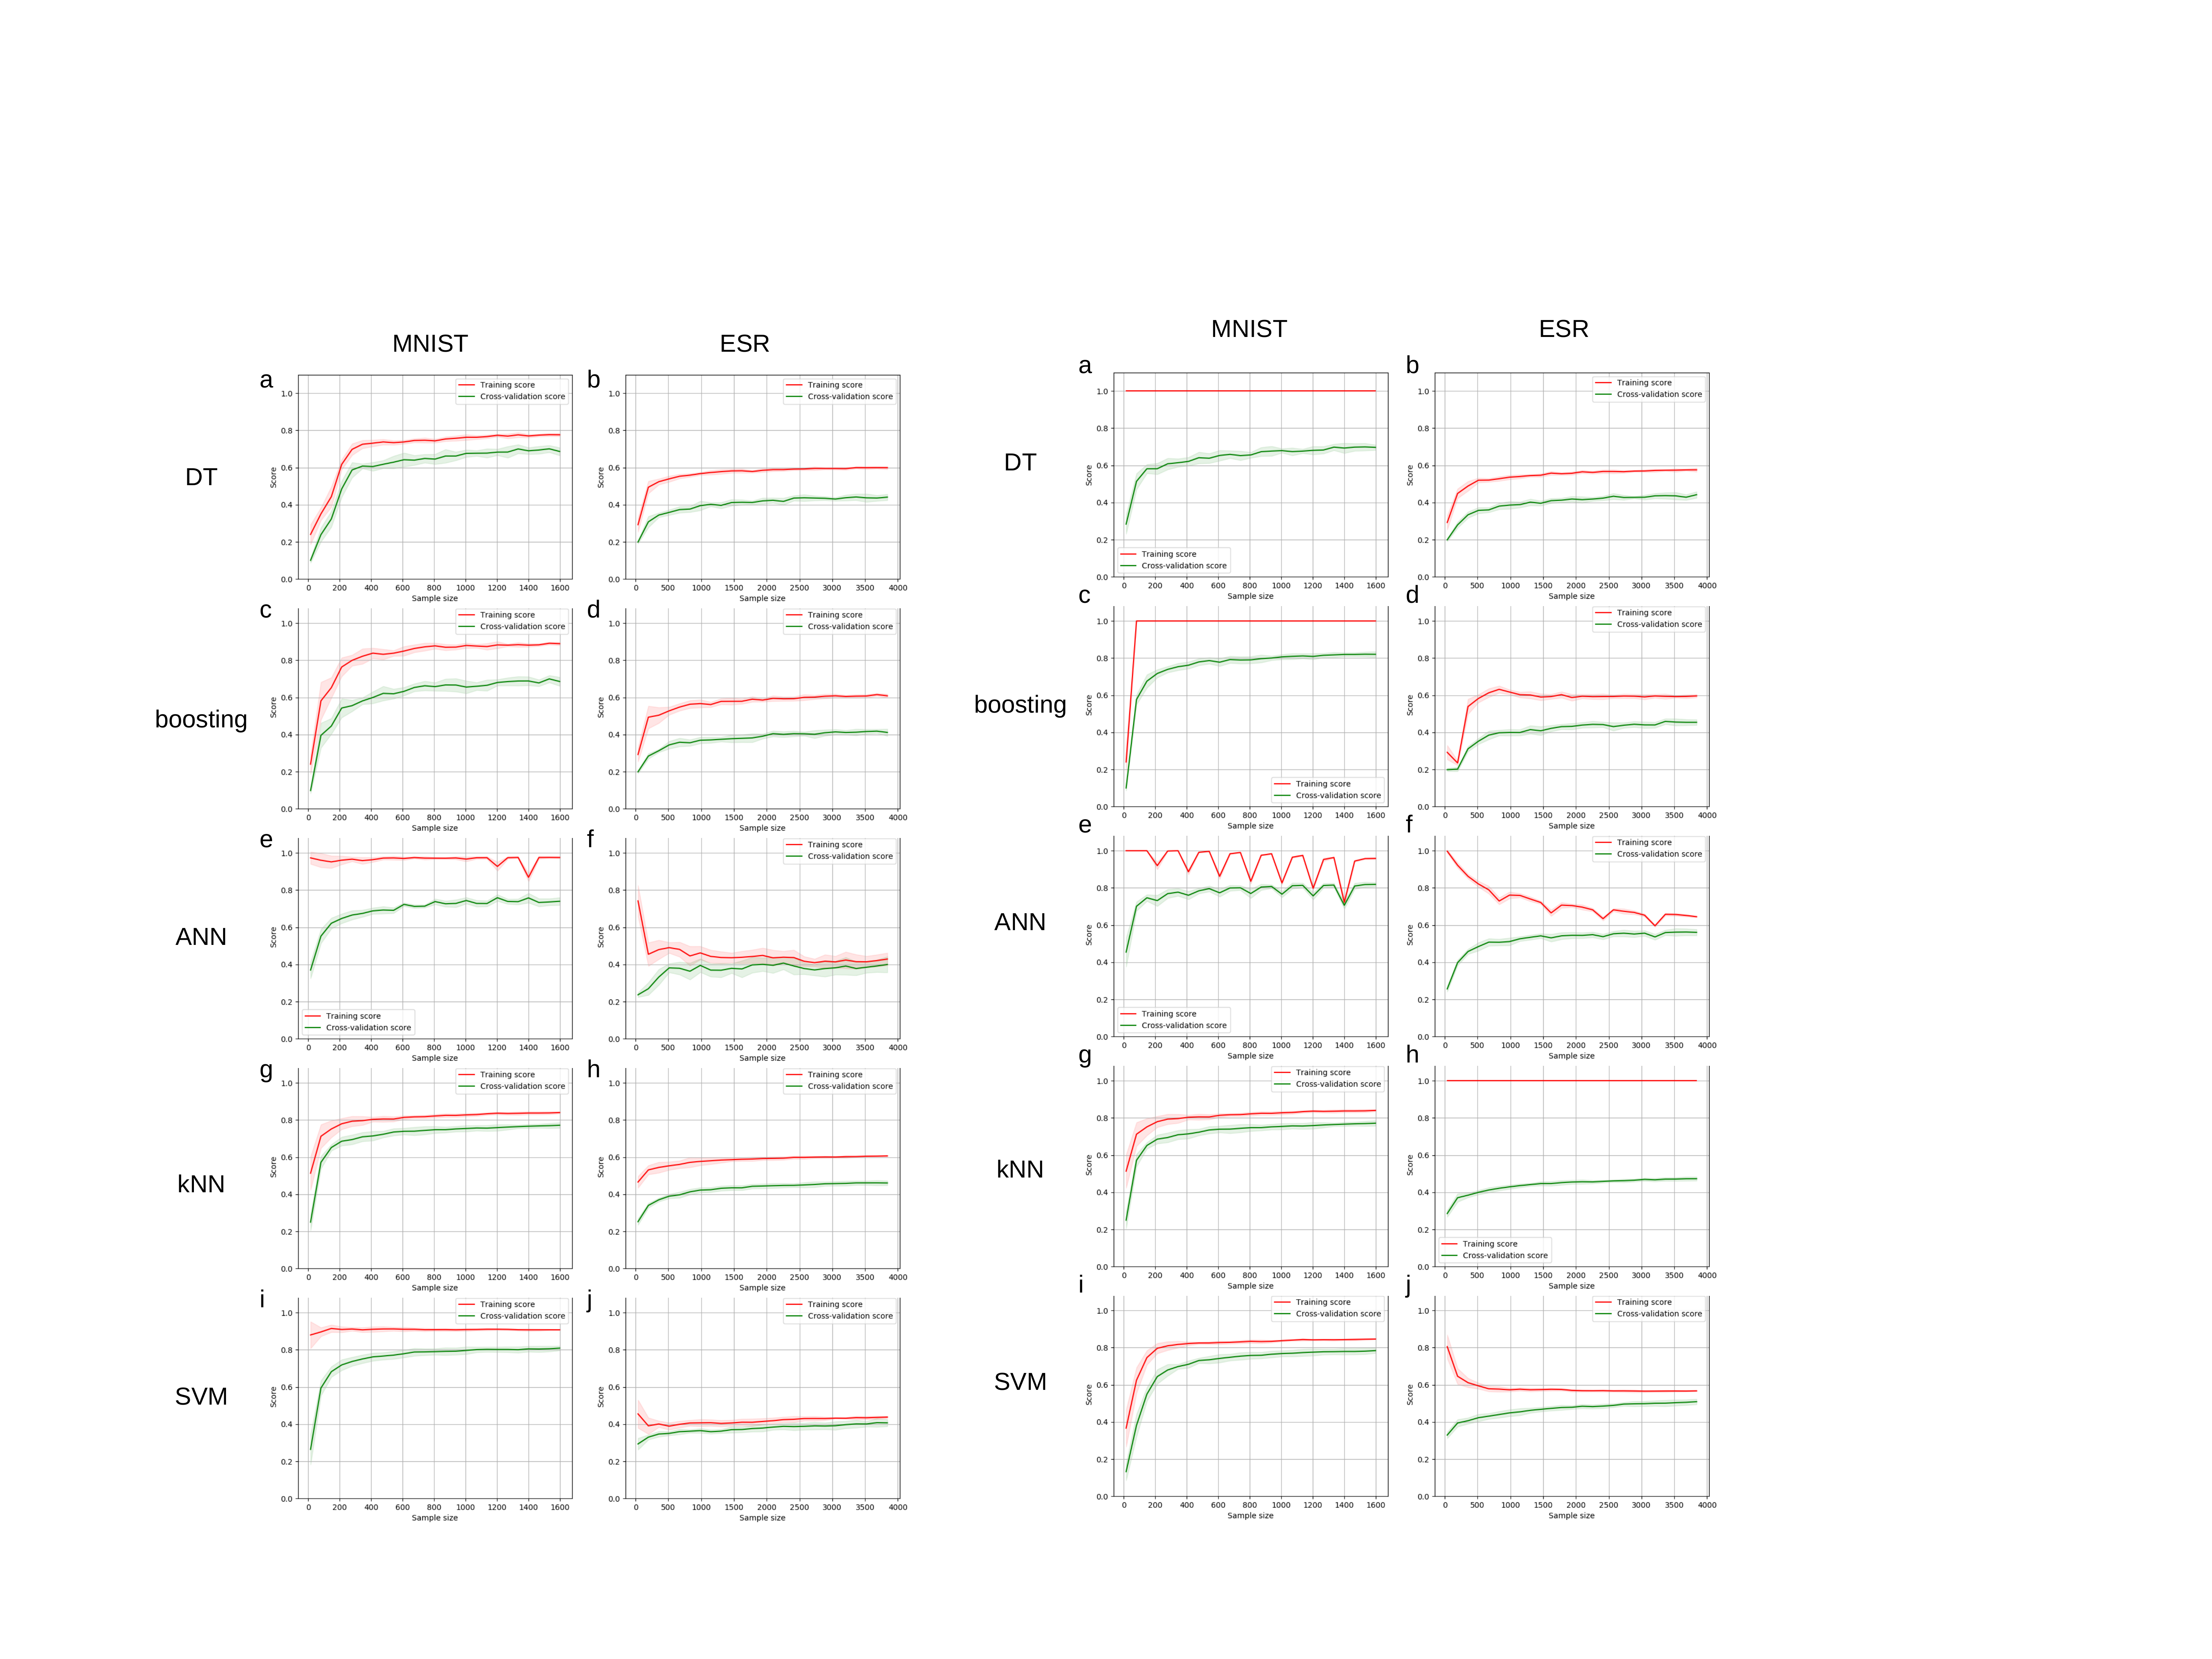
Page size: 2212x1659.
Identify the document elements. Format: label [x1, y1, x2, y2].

text_box [968, 310, 1745, 1526]
text_box [149, 324, 935, 1528]
